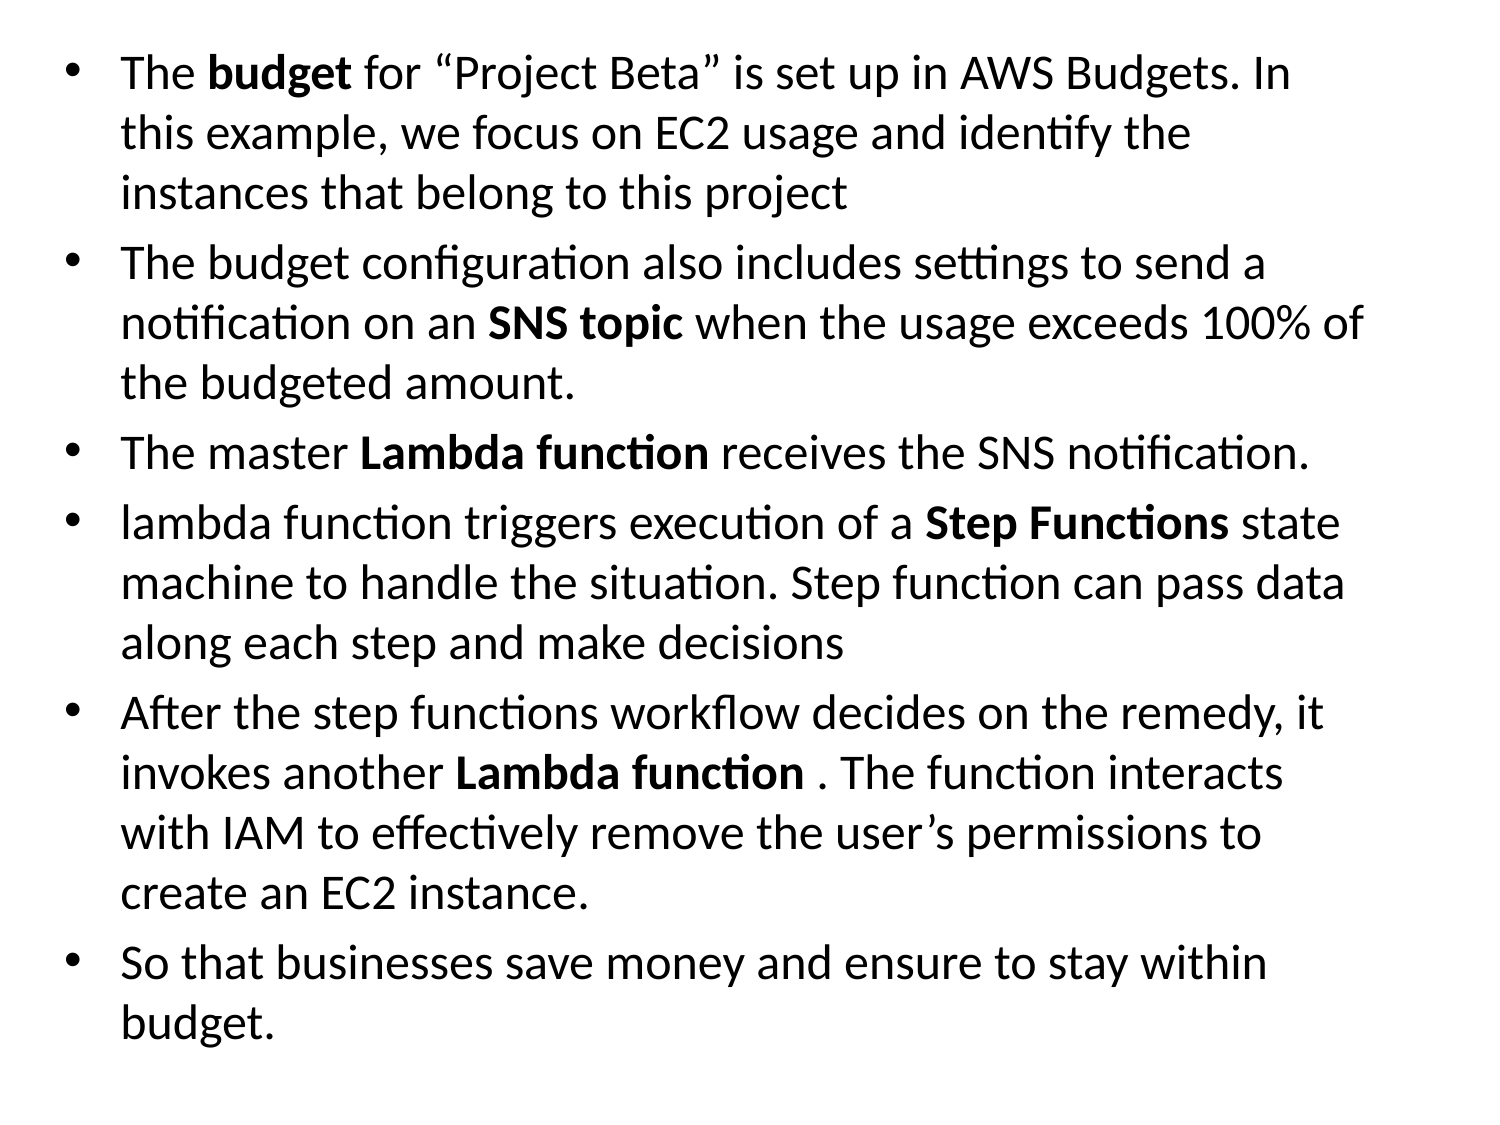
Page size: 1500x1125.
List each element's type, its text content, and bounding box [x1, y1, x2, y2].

list The budget for “Project Beta” is set up in AWS Budgets. In this example, we focus on EC2 usage and identify the instances that belong to this project The budget configuration also includes settings to send a notification on an SNS topic when the usage exceeds 100% of the budgeted amount. The master Lambda function receives the SNS notification. lambda function triggers execution of a Step Functions state machine to handle the situation. Step function can pass data along each step and make decisions After the step functions workflow decides on the remedy, it invokes another Lambda function . The function interacts with IAM to effectively remove the user’s permissions to create an EC2 instance. So that businesses save money and ensure to stay within budget. [49, 31, 1392, 936]
